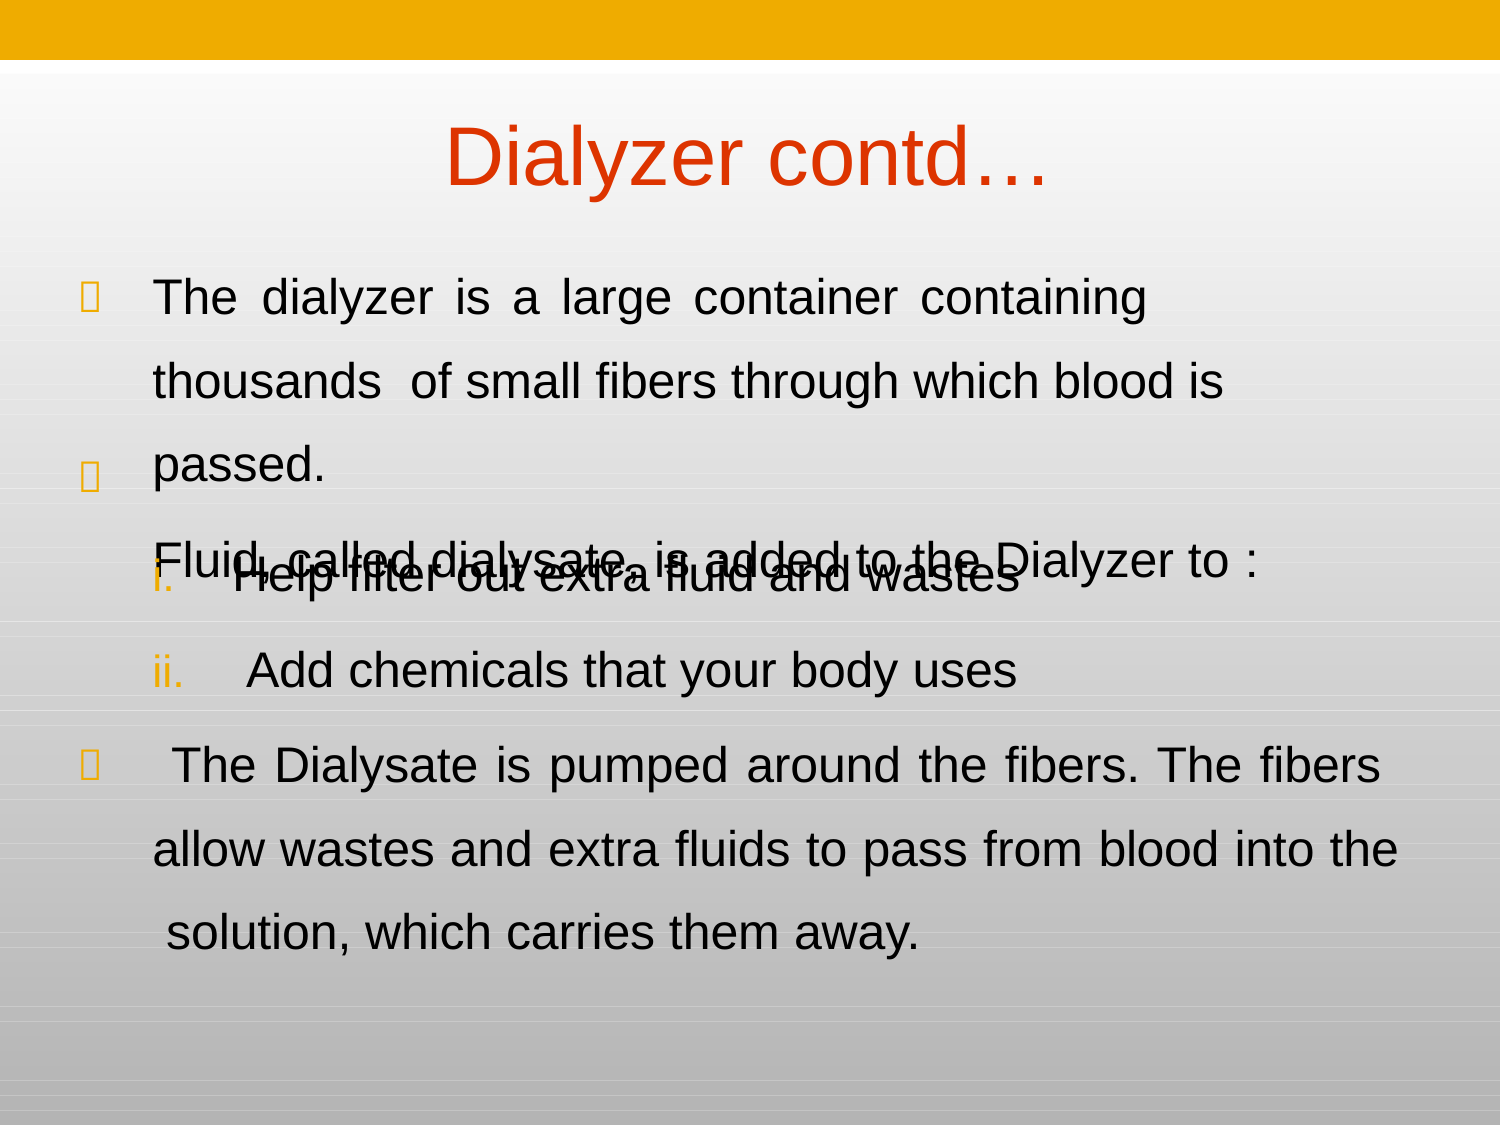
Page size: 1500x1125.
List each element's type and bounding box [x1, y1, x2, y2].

text_box [0, 0, 1500, 1125]
